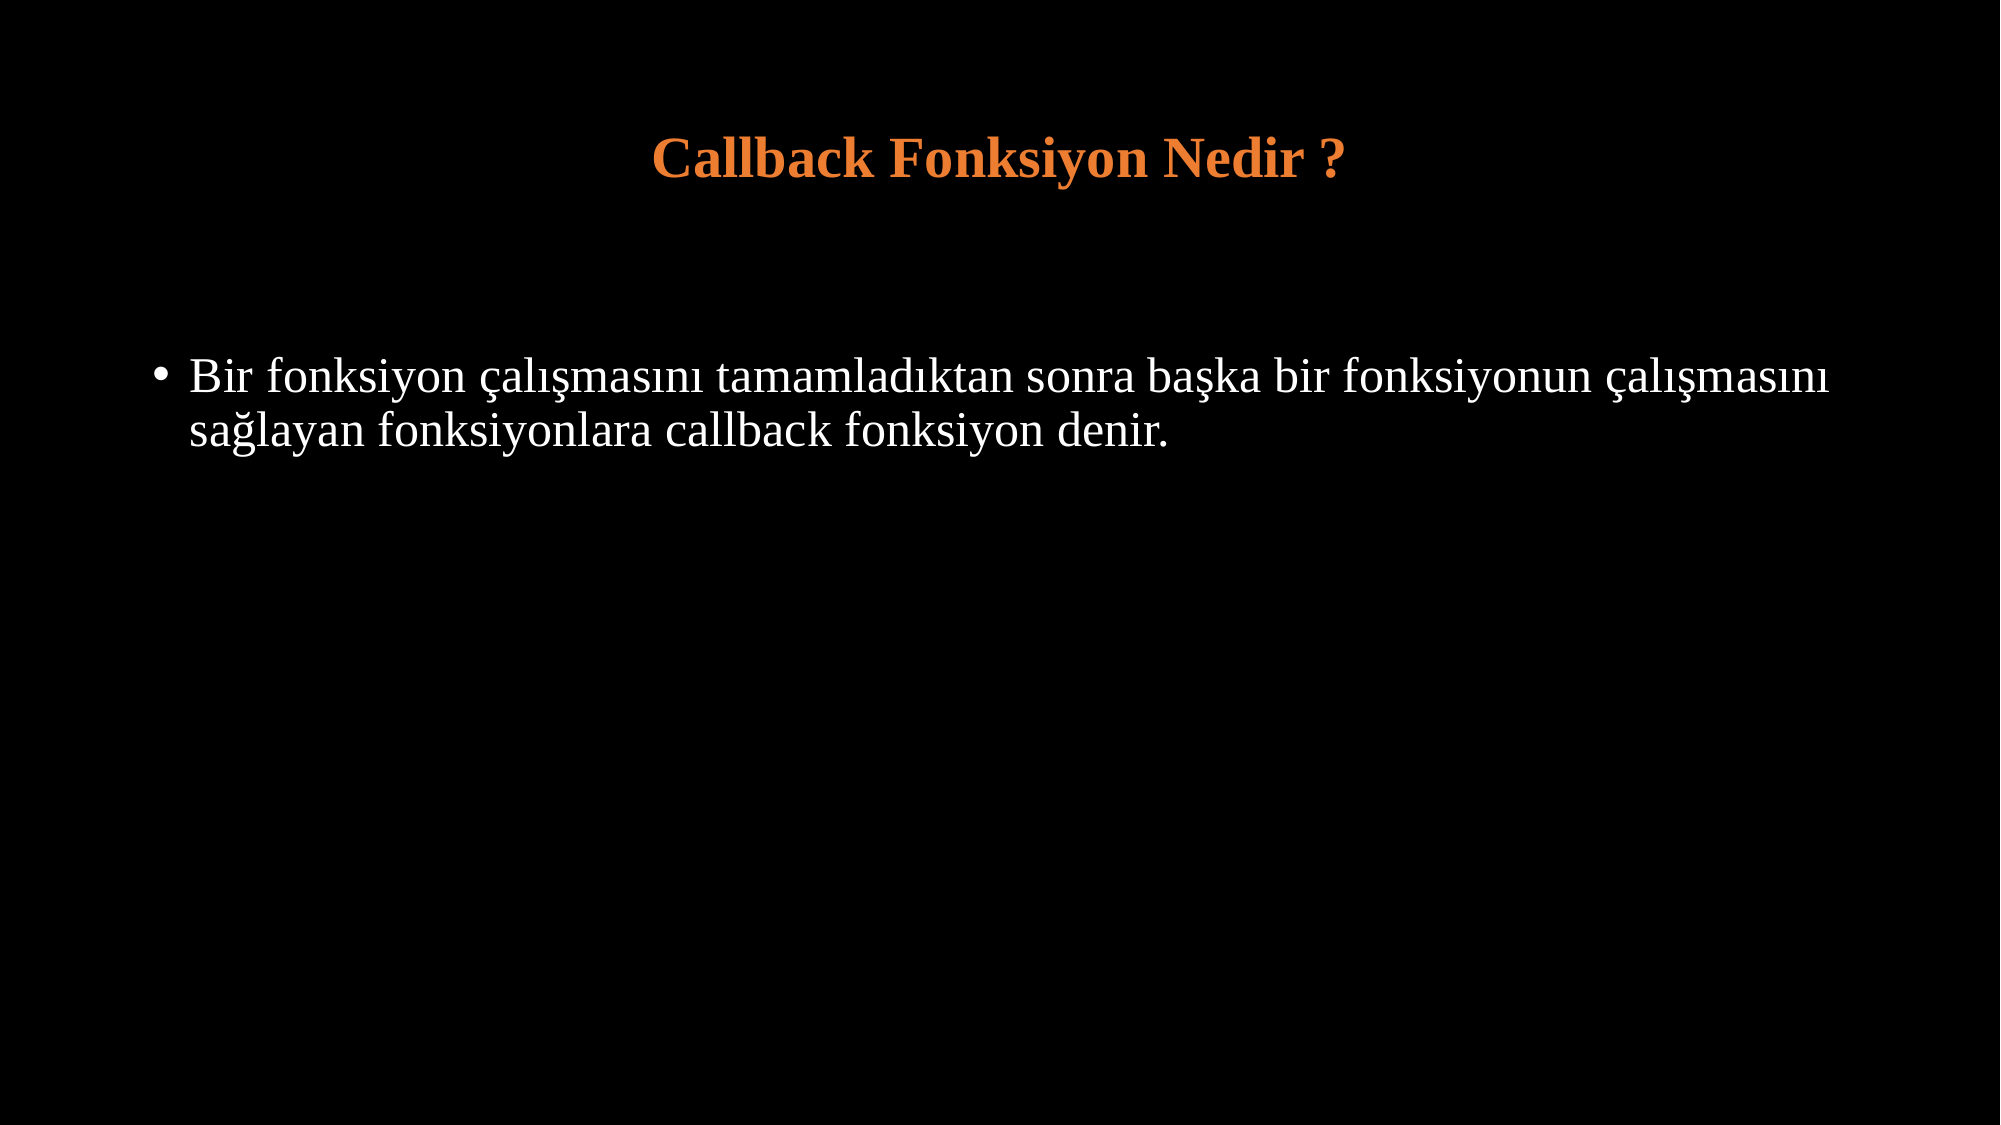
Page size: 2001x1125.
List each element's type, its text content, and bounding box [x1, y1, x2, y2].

list Bir fonksiyon çalışmasını tamamladıktan sonra başka bir fonksiyonun çalışmasını sağlayan fonksiyonlara callback fonksiyon denir. [137, 341, 1863, 1014]
title Callback Fonksiyon Nedir ? [137, 59, 1863, 257]
